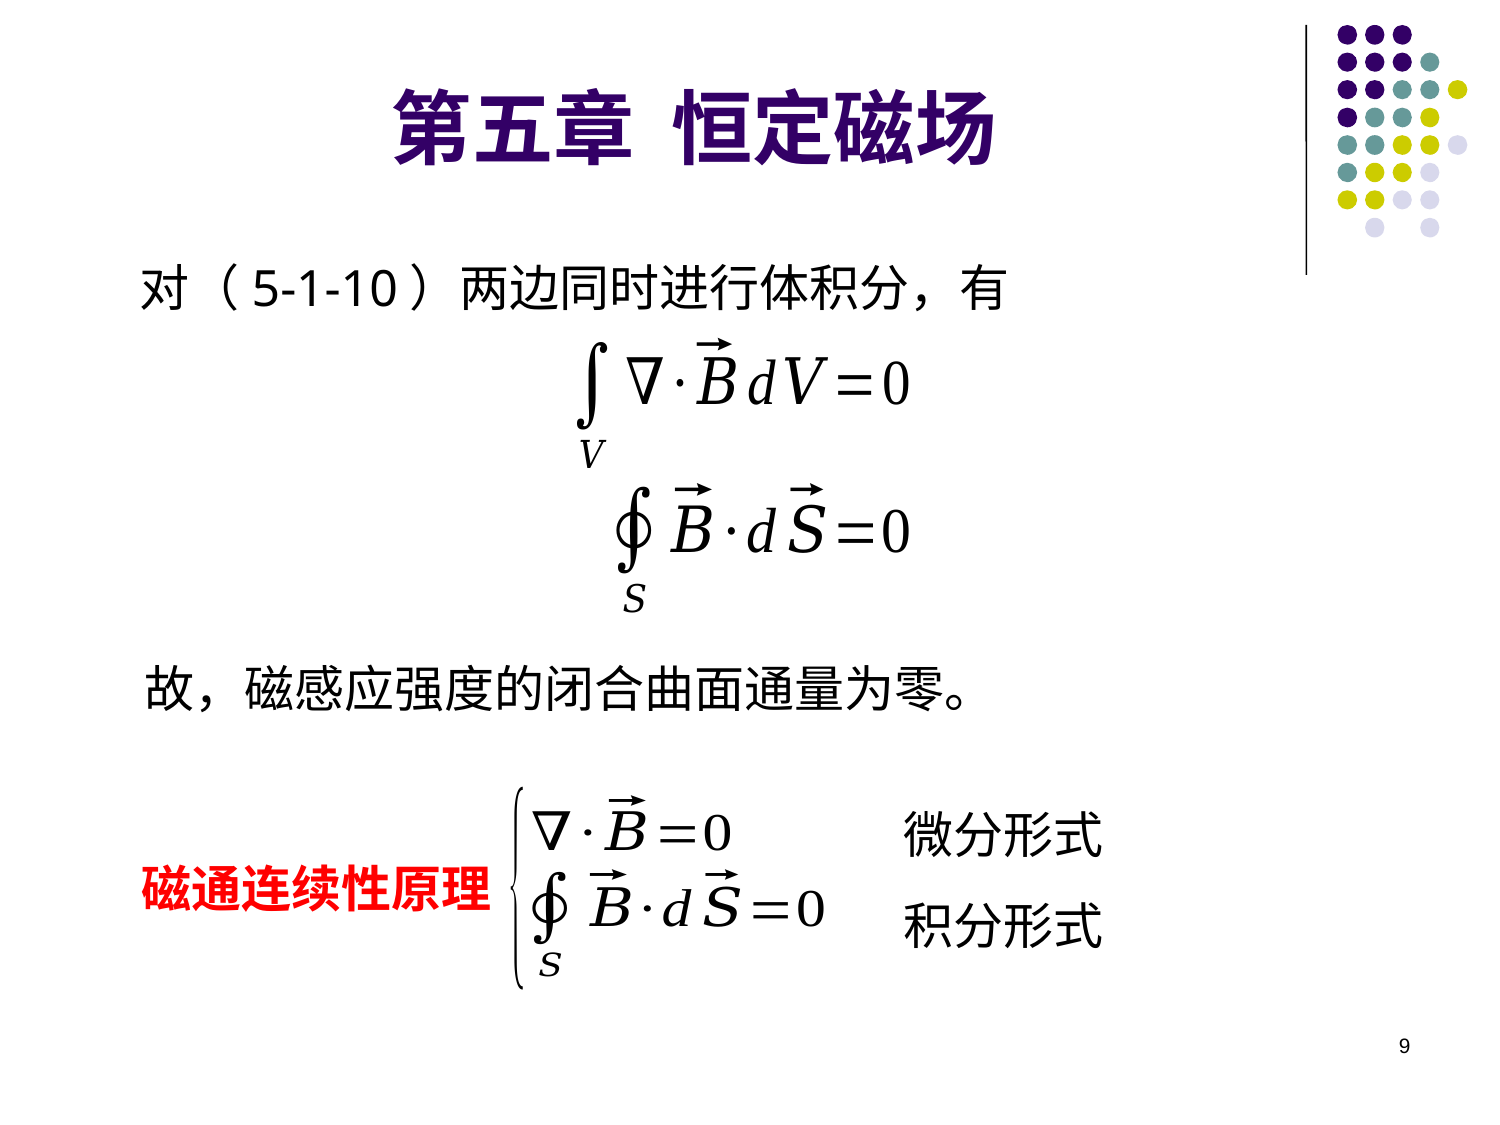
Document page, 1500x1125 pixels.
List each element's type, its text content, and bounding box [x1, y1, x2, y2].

text_box 积分形式 [888, 886, 1119, 962]
text_box 磁通连续性原理 [126, 849, 507, 925]
text_box 故，磁感应强度的闭合曲面通量为零。 [129, 649, 1010, 725]
text_box 微分形式 [888, 795, 1119, 871]
text_box 对（5-1-10）两边同时进行体积分，有 [125, 249, 1038, 324]
text_box 9 [1074, 1024, 1425, 1100]
title 第五章 恒定磁场 [75, 20, 1313, 233]
